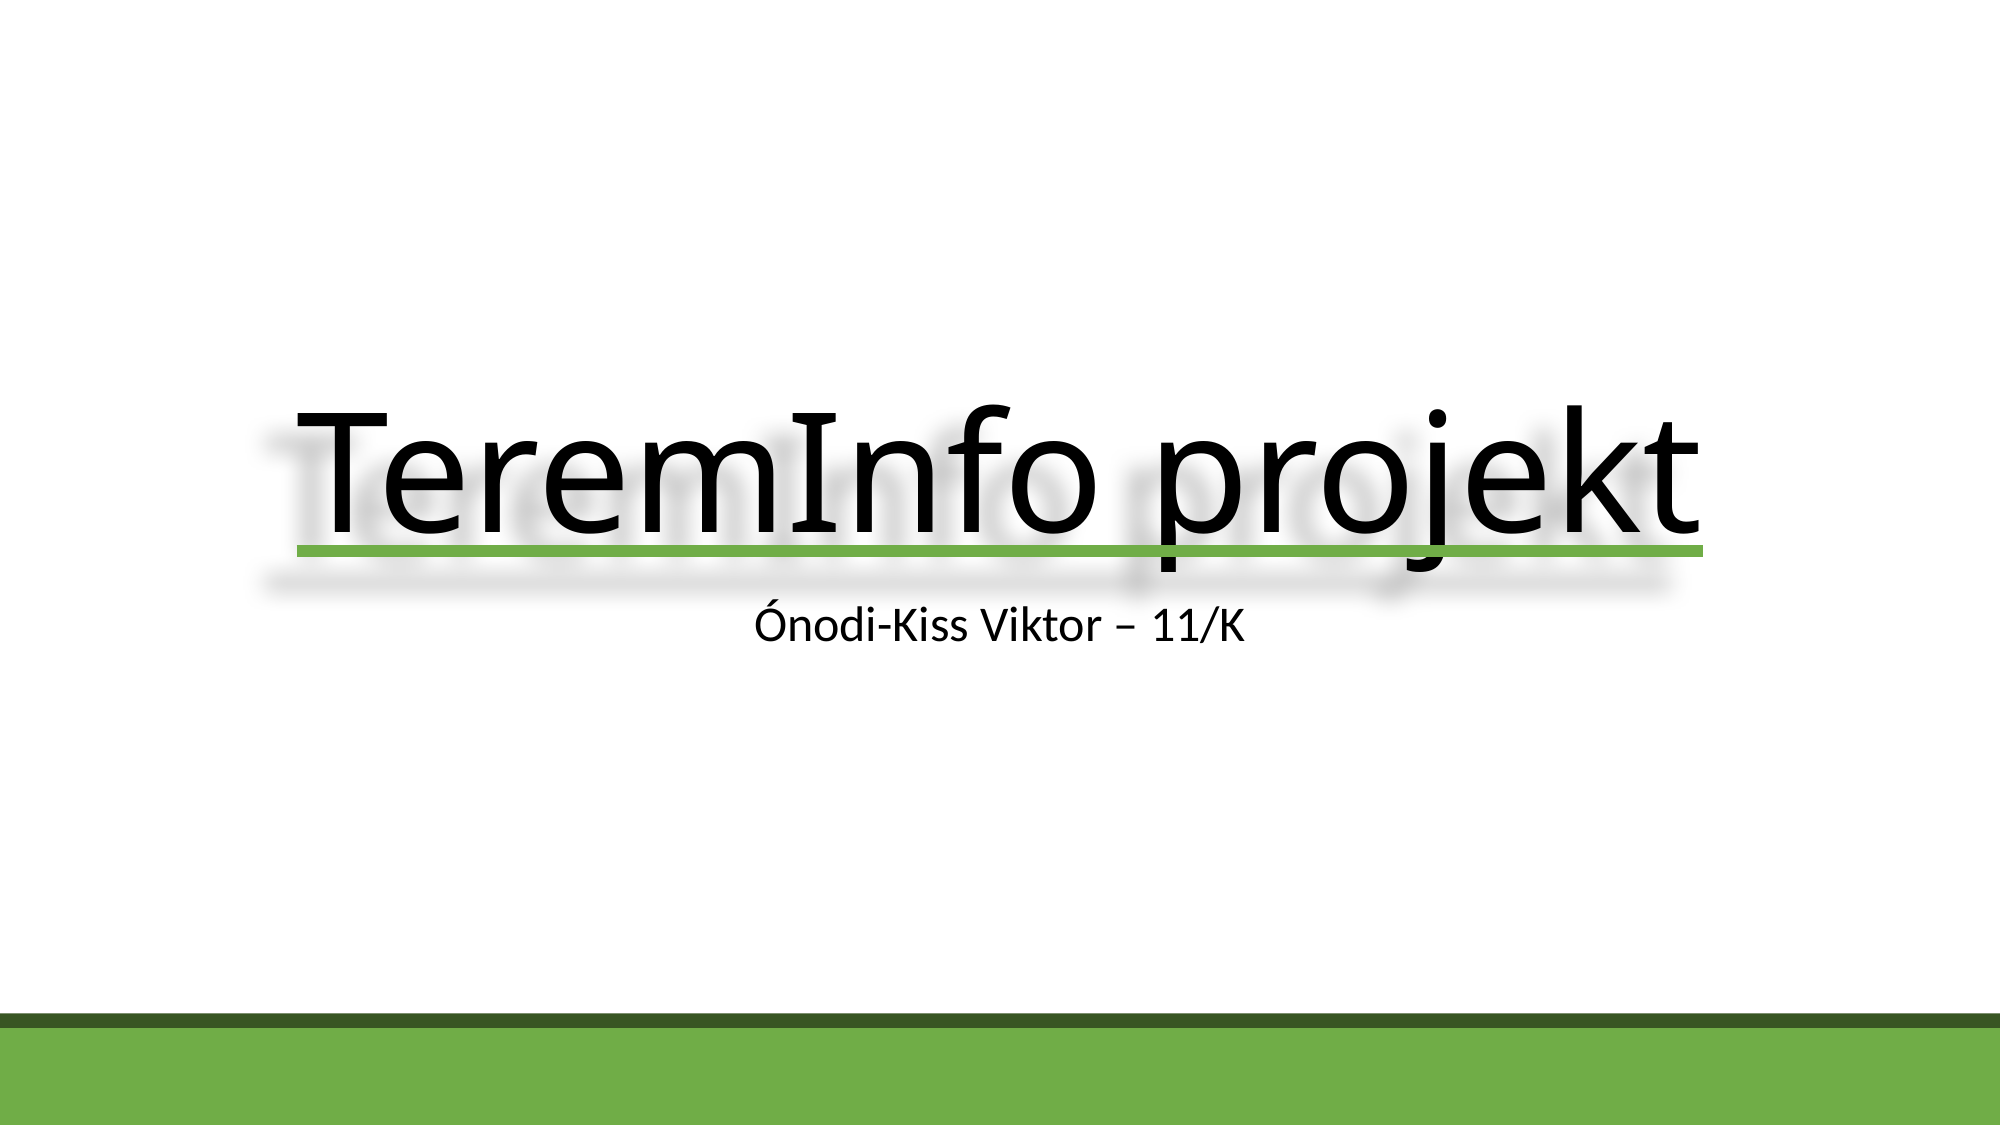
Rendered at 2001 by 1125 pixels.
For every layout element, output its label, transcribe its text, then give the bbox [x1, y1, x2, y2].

title TeremInfo projekt [249, 184, 1750, 576]
subtitle Ónodi-Kiss Viktor – 11/K [249, 590, 1750, 863]
